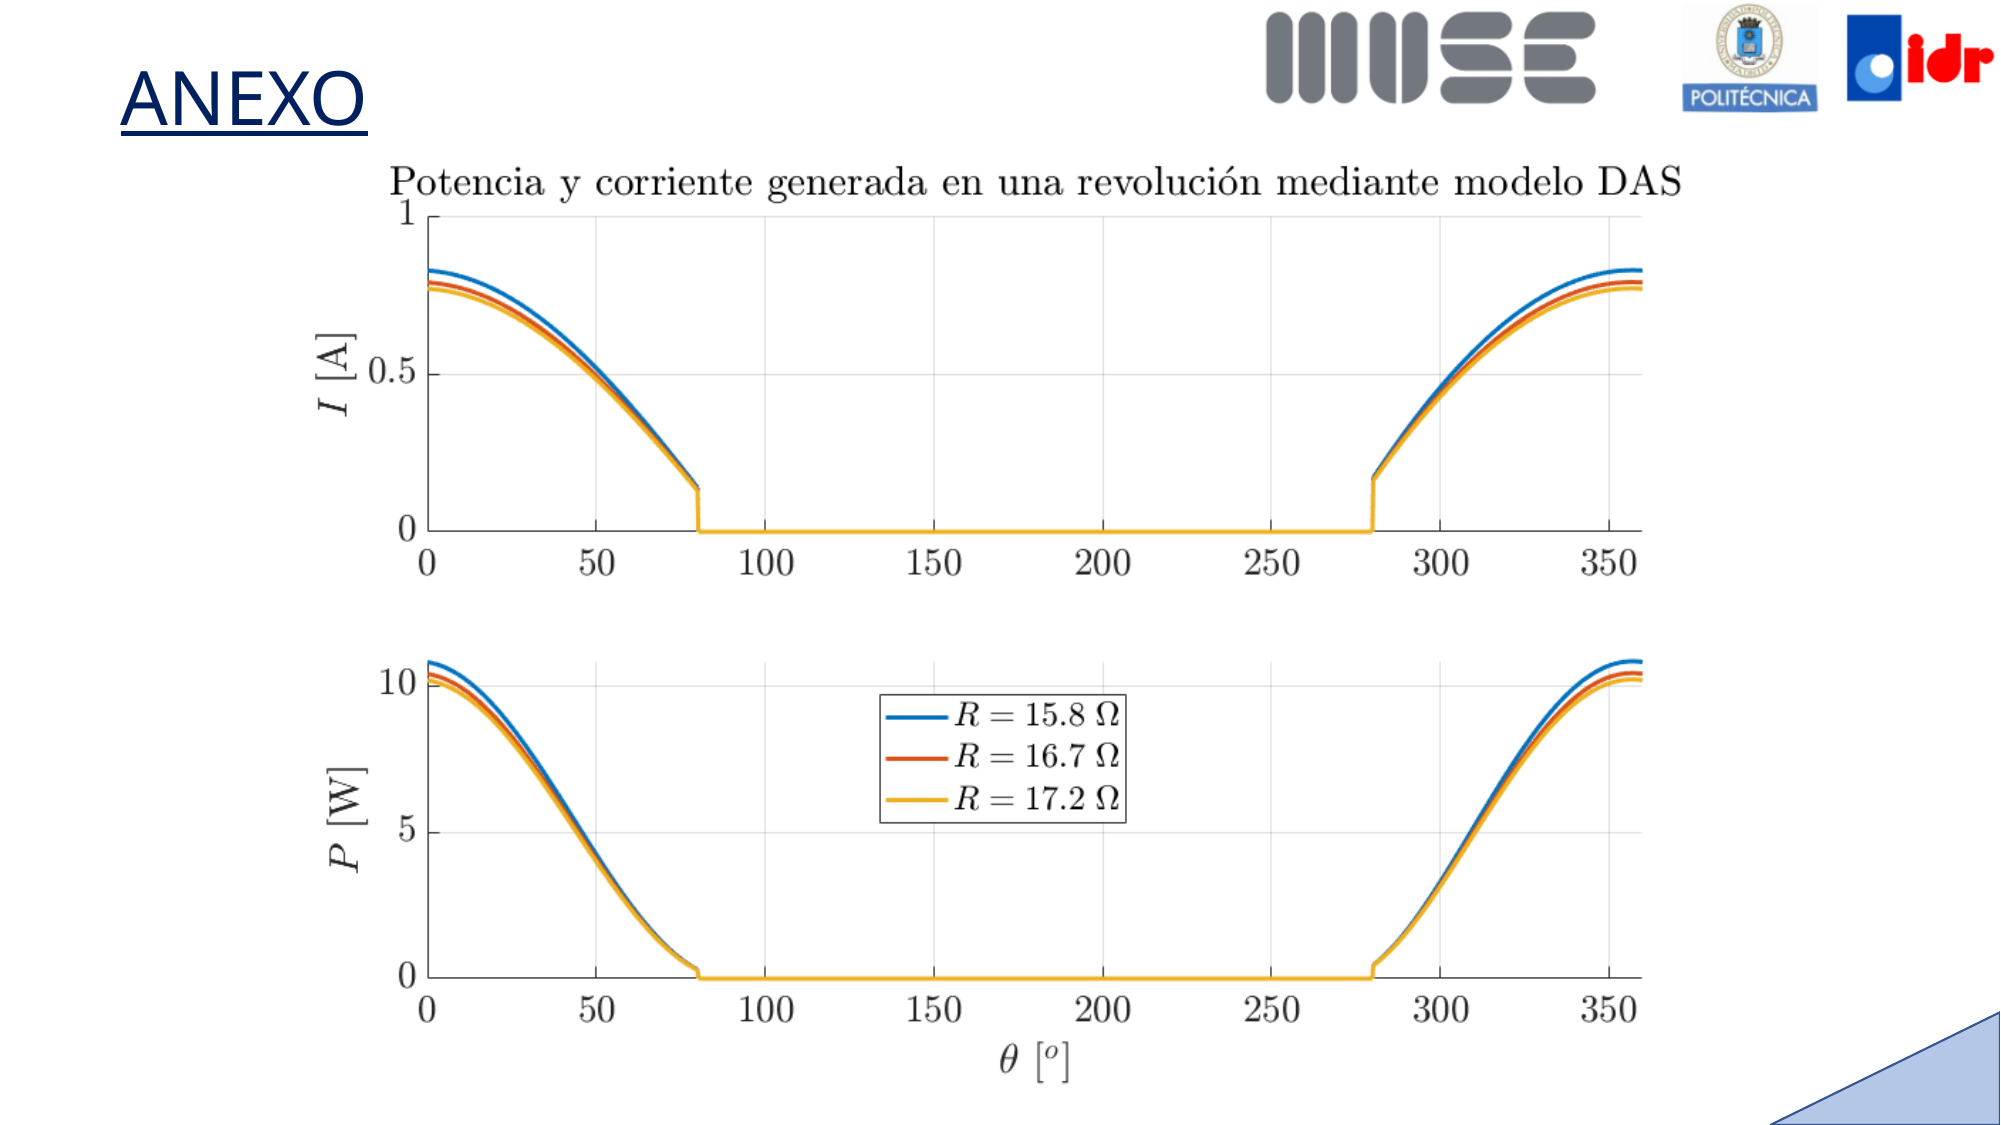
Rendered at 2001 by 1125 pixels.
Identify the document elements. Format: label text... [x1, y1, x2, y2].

text_box [1769, 1011, 2000, 1125]
title ANEXO [105, 52, 1895, 240]
picture [1260, 0, 2000, 117]
picture [223, 145, 1792, 1087]
